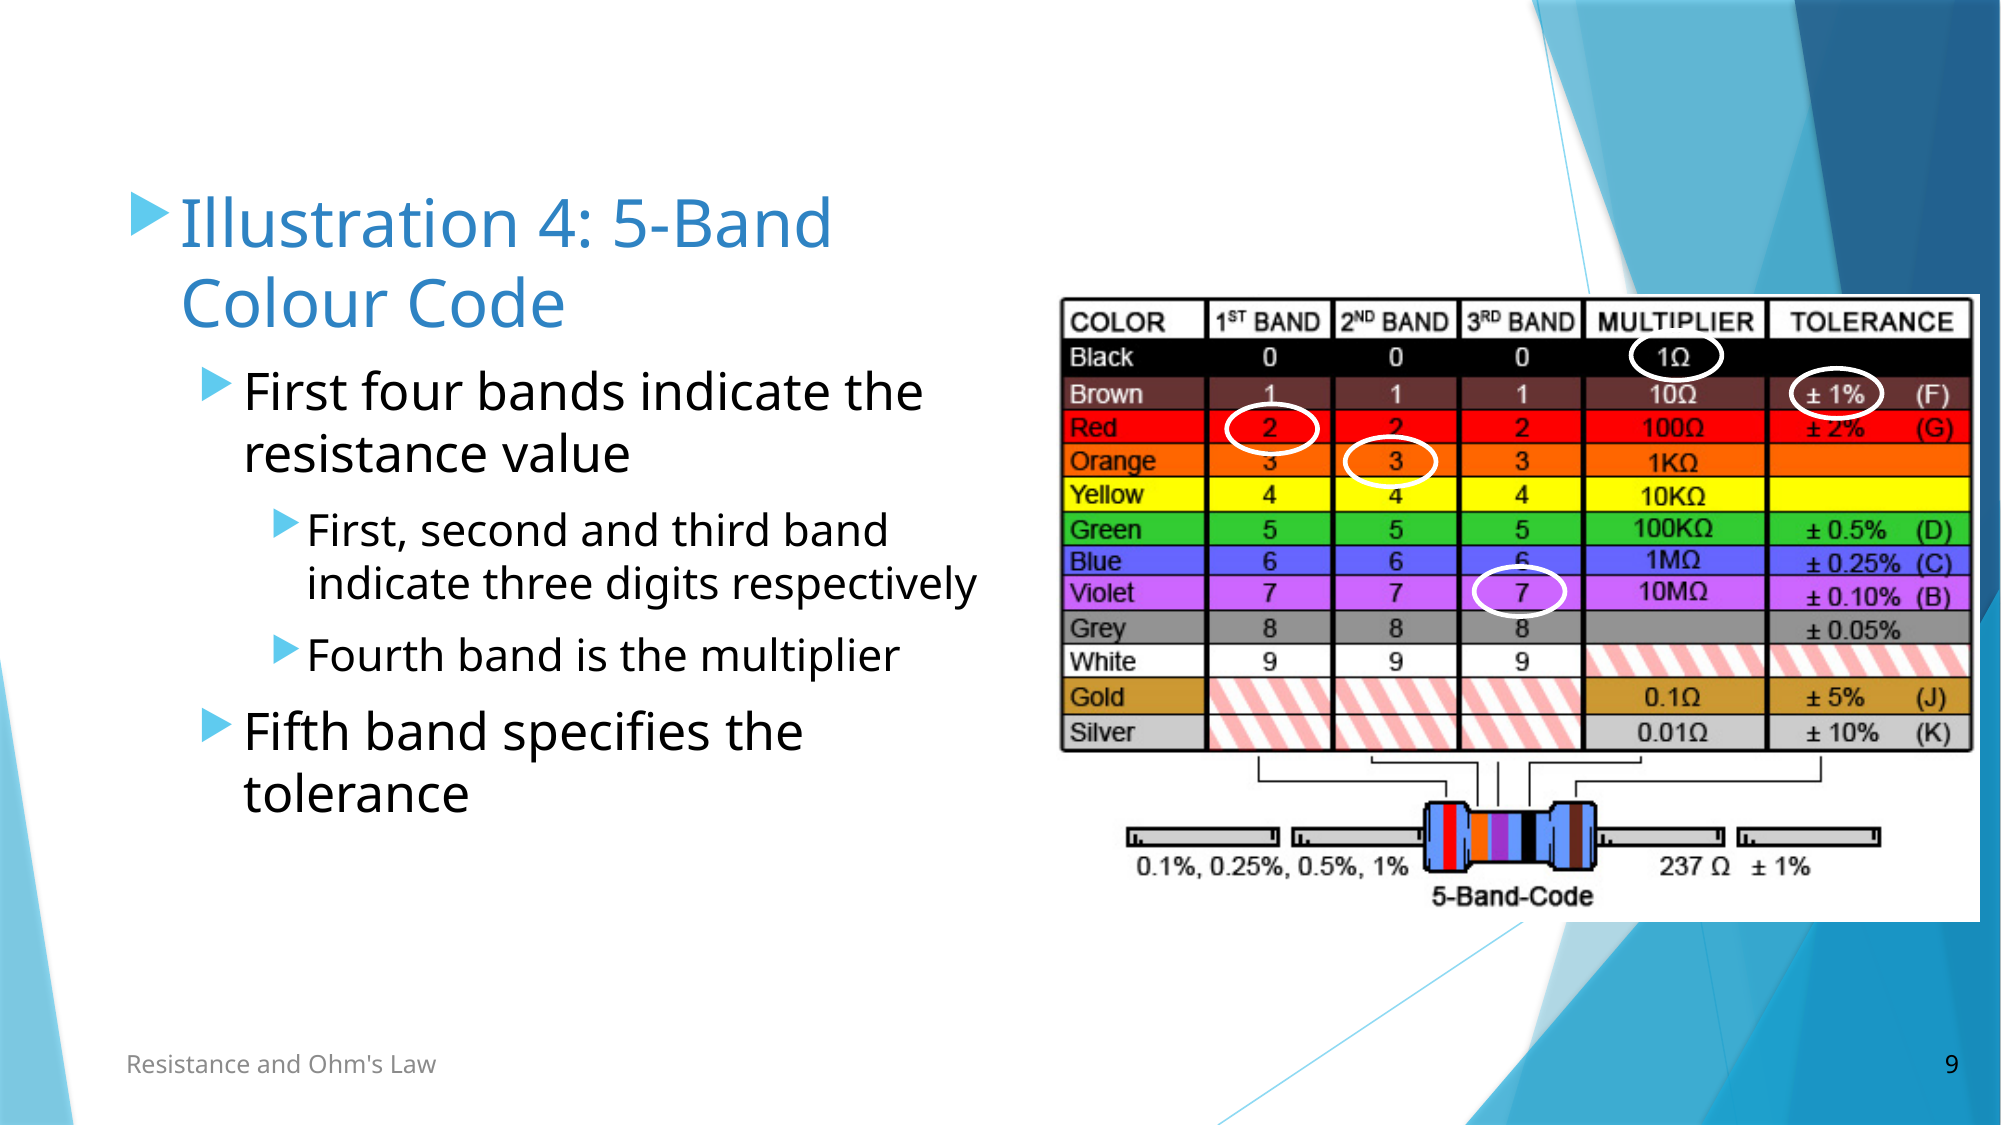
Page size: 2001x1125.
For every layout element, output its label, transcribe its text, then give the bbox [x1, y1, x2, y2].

picture [1055, 294, 1981, 922]
footer Resistance and Ohm's Law [111, 1035, 1145, 1096]
slide_number 9 [1862, 1035, 1975, 1096]
list Illustration 4: 5-Band Colour Code First four bands indicate the resistance value First, second and third band indicate three digits respectively Fourth band is the multiplier Fifth band specifies the tolerance [111, 172, 1060, 833]
